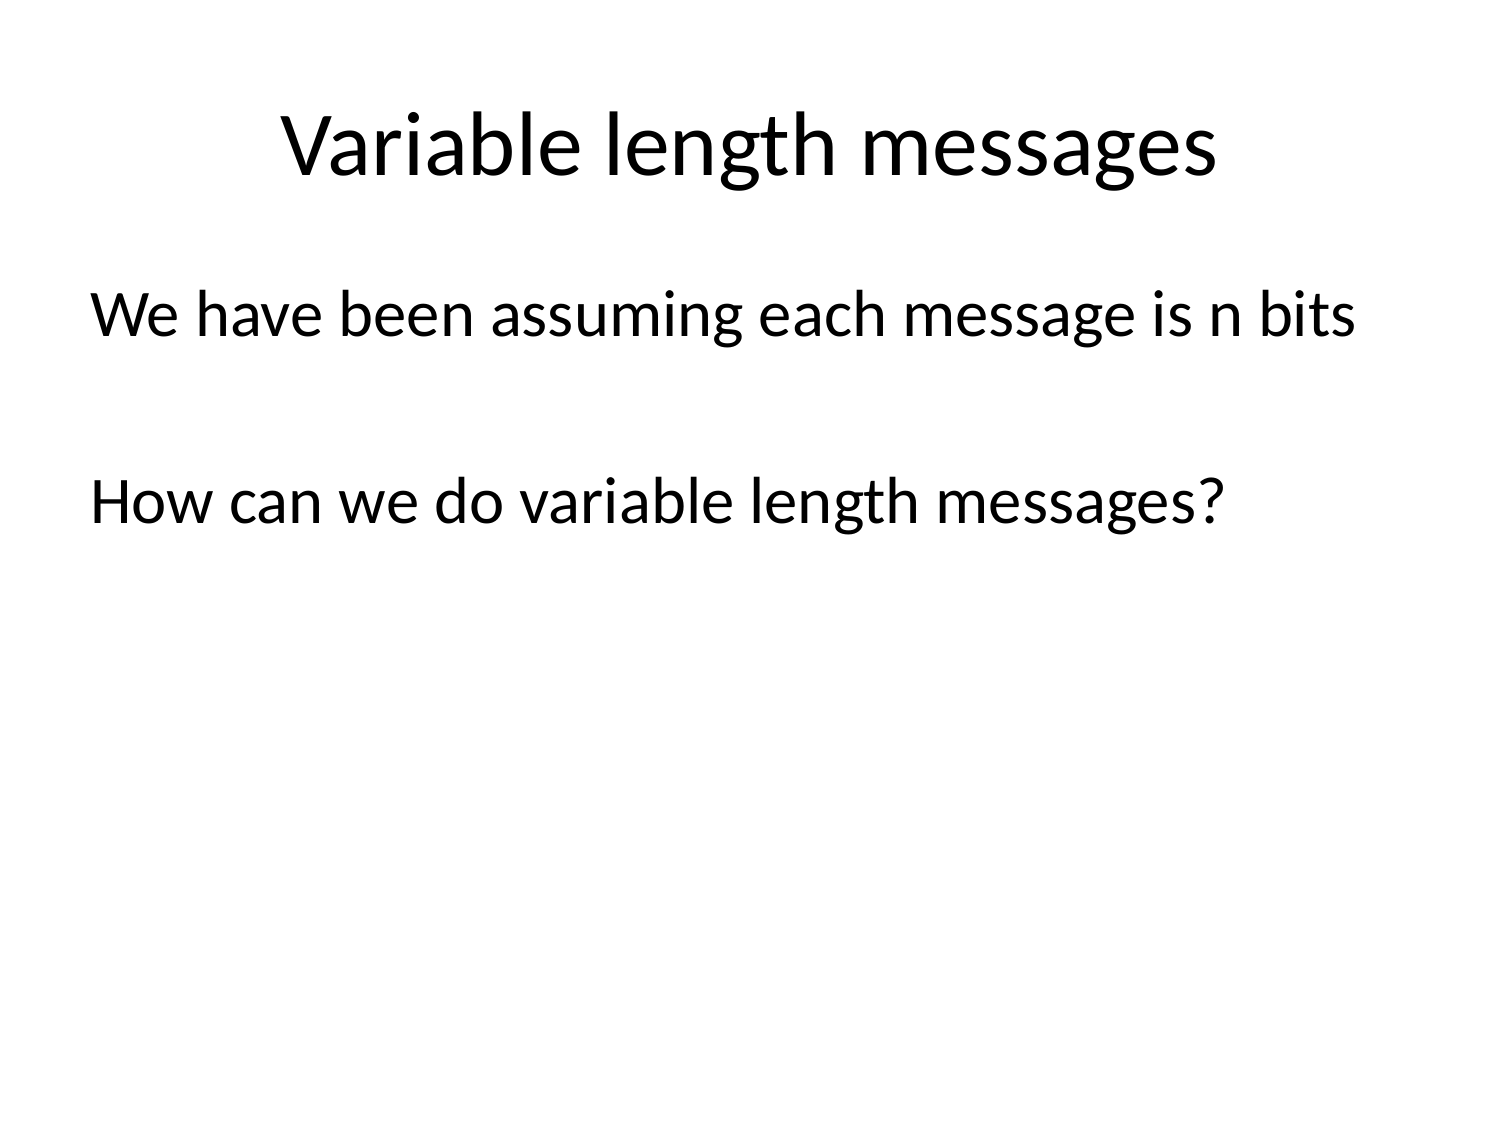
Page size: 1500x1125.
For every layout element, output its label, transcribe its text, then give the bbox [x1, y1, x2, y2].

list We have been assuming each message is n bits How can we do variable length messages? [75, 262, 1425, 1005]
title Variable length messages [75, 45, 1425, 233]
